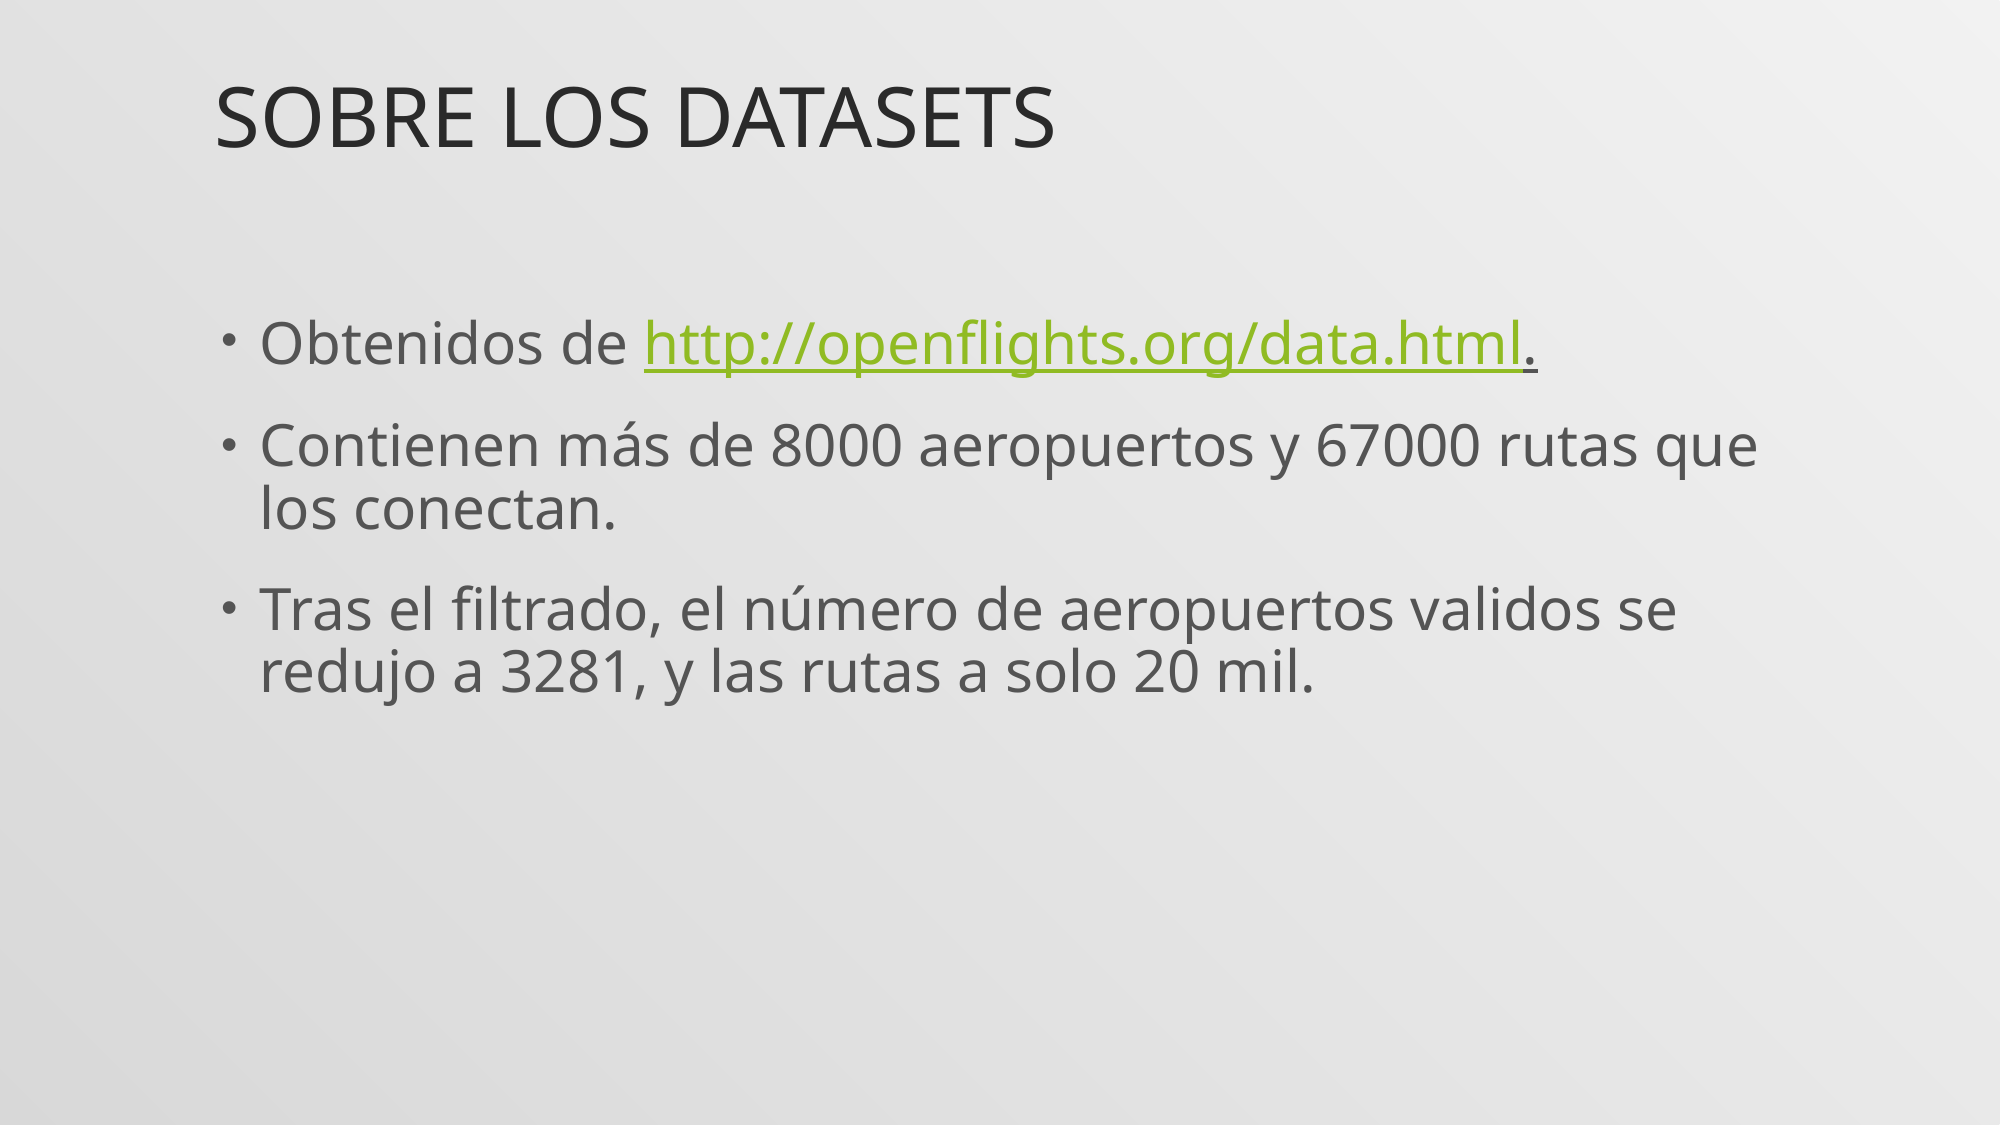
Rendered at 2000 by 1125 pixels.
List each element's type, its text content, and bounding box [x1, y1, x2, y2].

title SOBRE LOS DATASETS [199, 45, 1800, 173]
list Obtenidos de http://openflights.org/data.html. Contienen más de 8000 aeropuertos y 67000 rutas que los conectan. Tras el filtrado, el número de aeropuertos validos se redujo a 3281, y las rutas a solo 20 mil. [199, 299, 1800, 1013]
